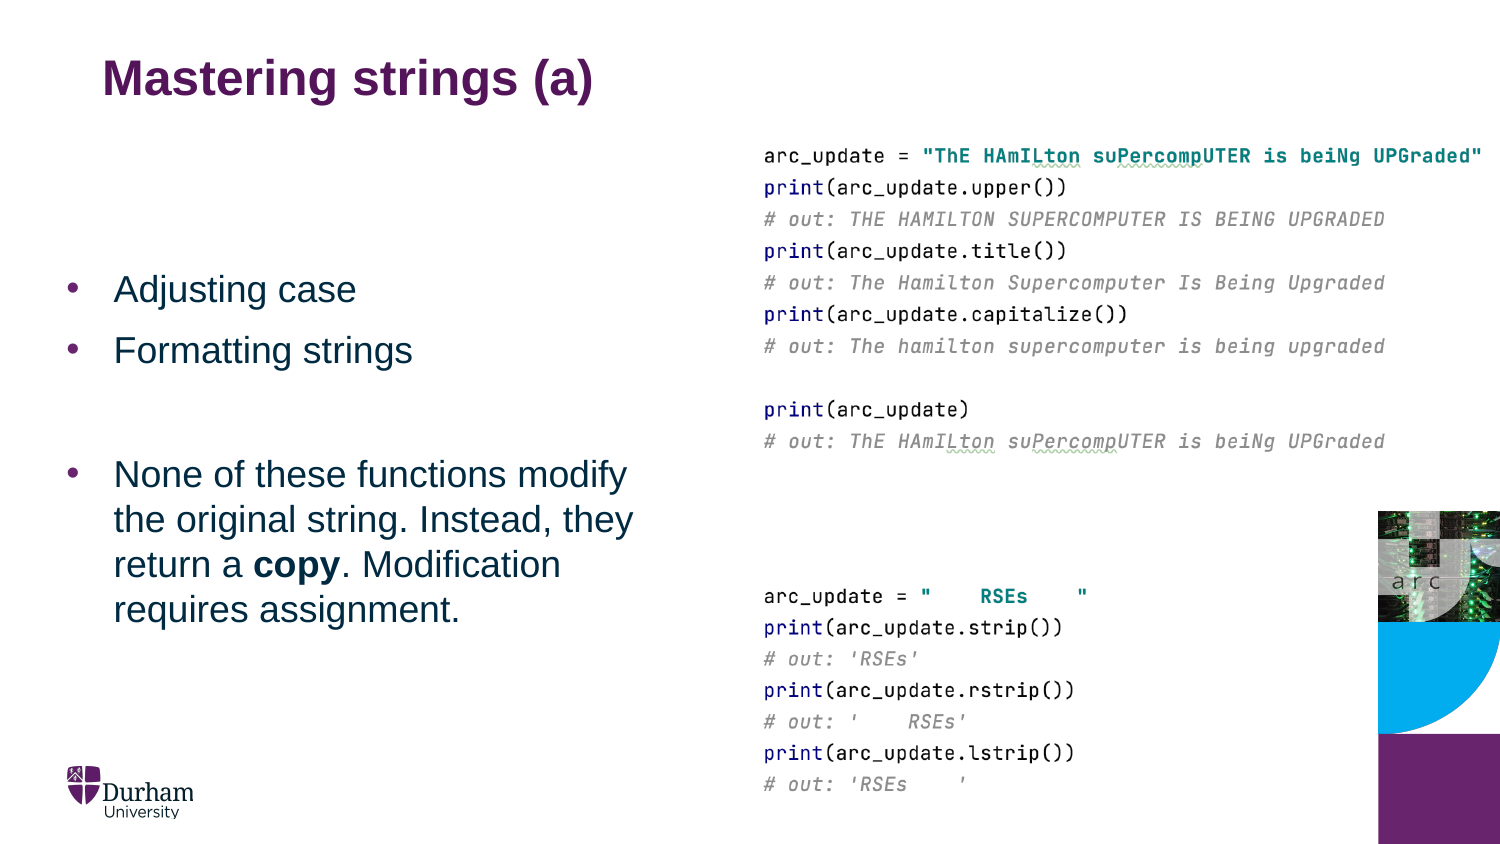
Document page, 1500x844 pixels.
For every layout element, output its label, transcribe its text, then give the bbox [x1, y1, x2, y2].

picture [749, 133, 1485, 461]
picture [67, 766, 193, 819]
list Adjusting case Formatting strings None of these functions modify the original string. Instead, they return a copy. Modification requires assignment. [66, 264, 669, 656]
title Mastering strings (a) [101, 45, 1399, 187]
picture [749, 574, 1111, 804]
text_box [1378, 511, 1500, 844]
